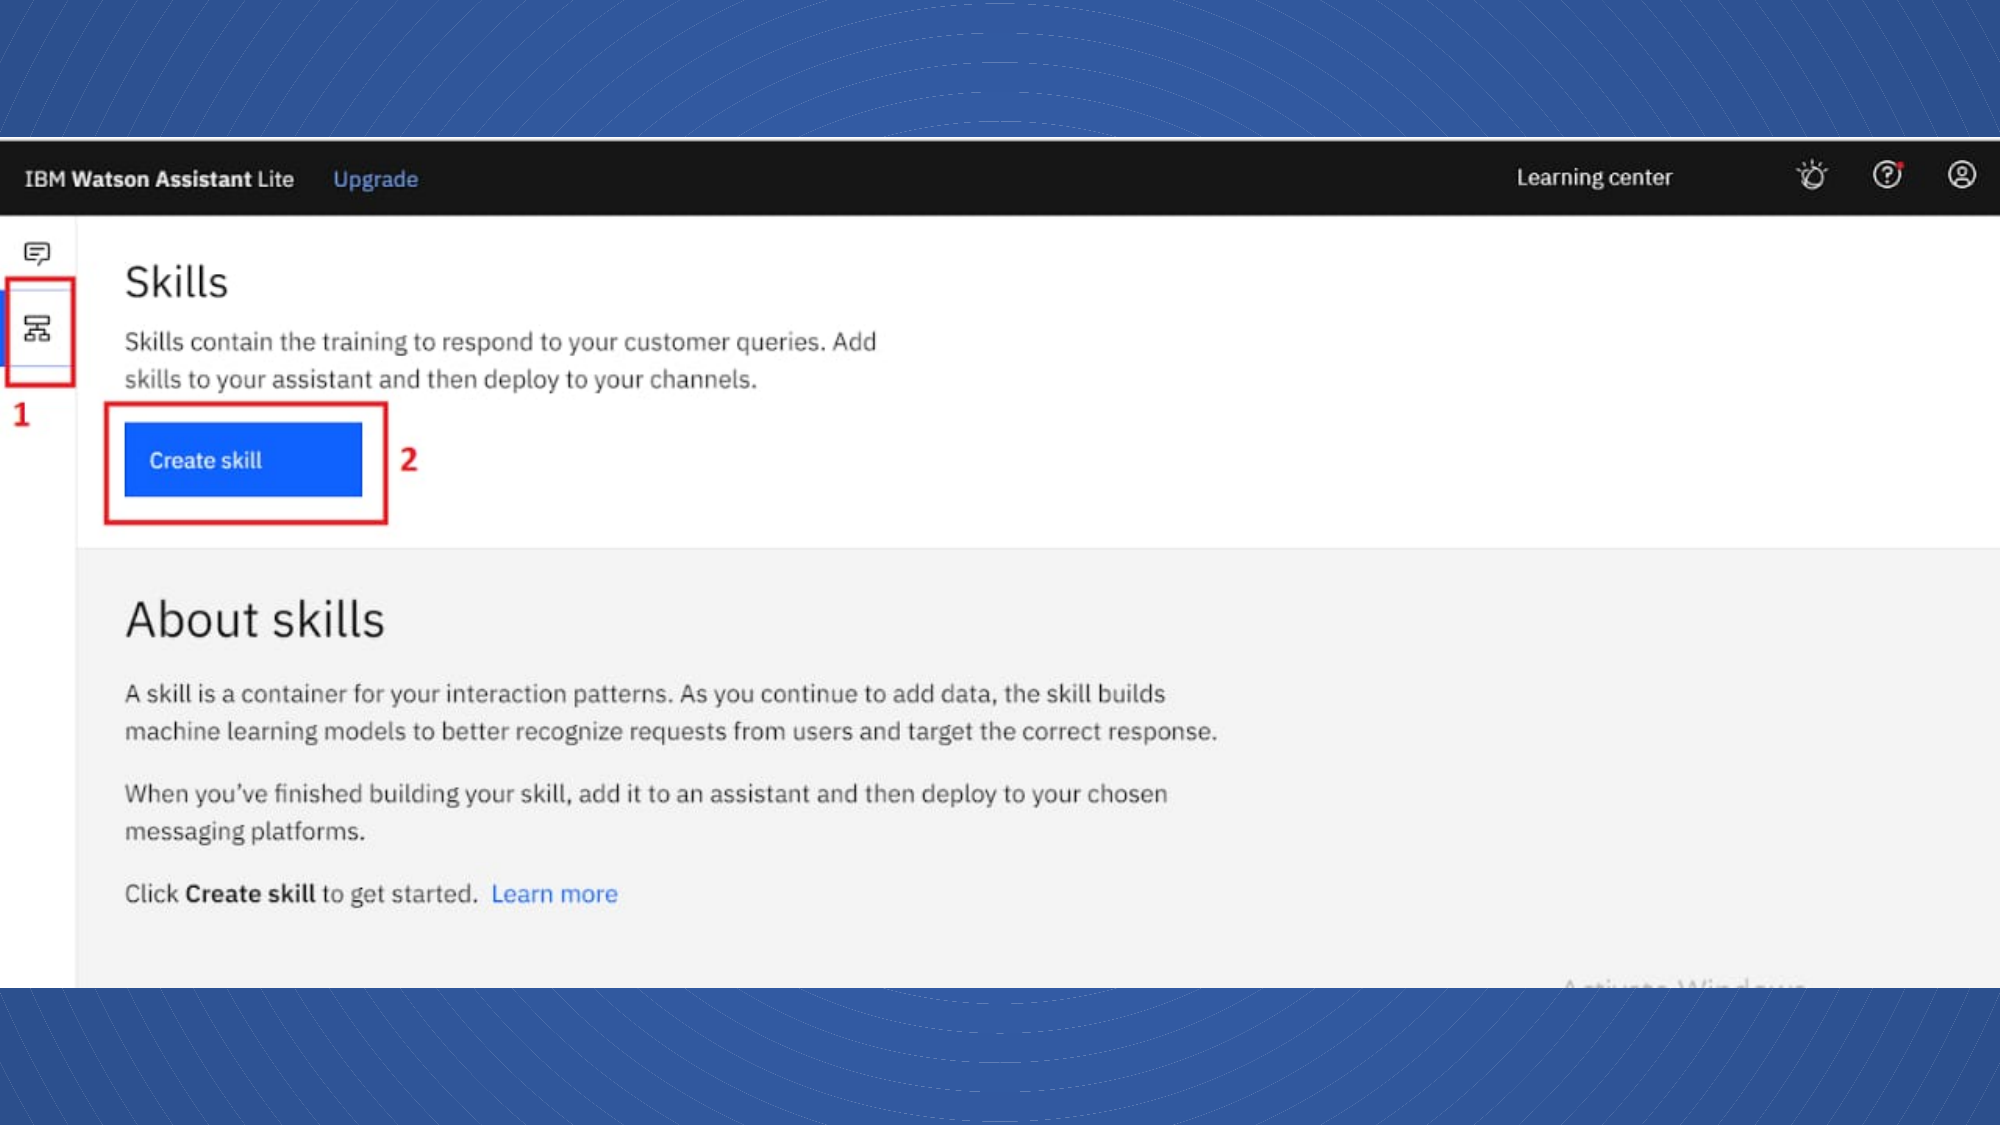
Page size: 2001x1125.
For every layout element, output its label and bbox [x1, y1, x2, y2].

picture [0, 137, 2000, 988]
